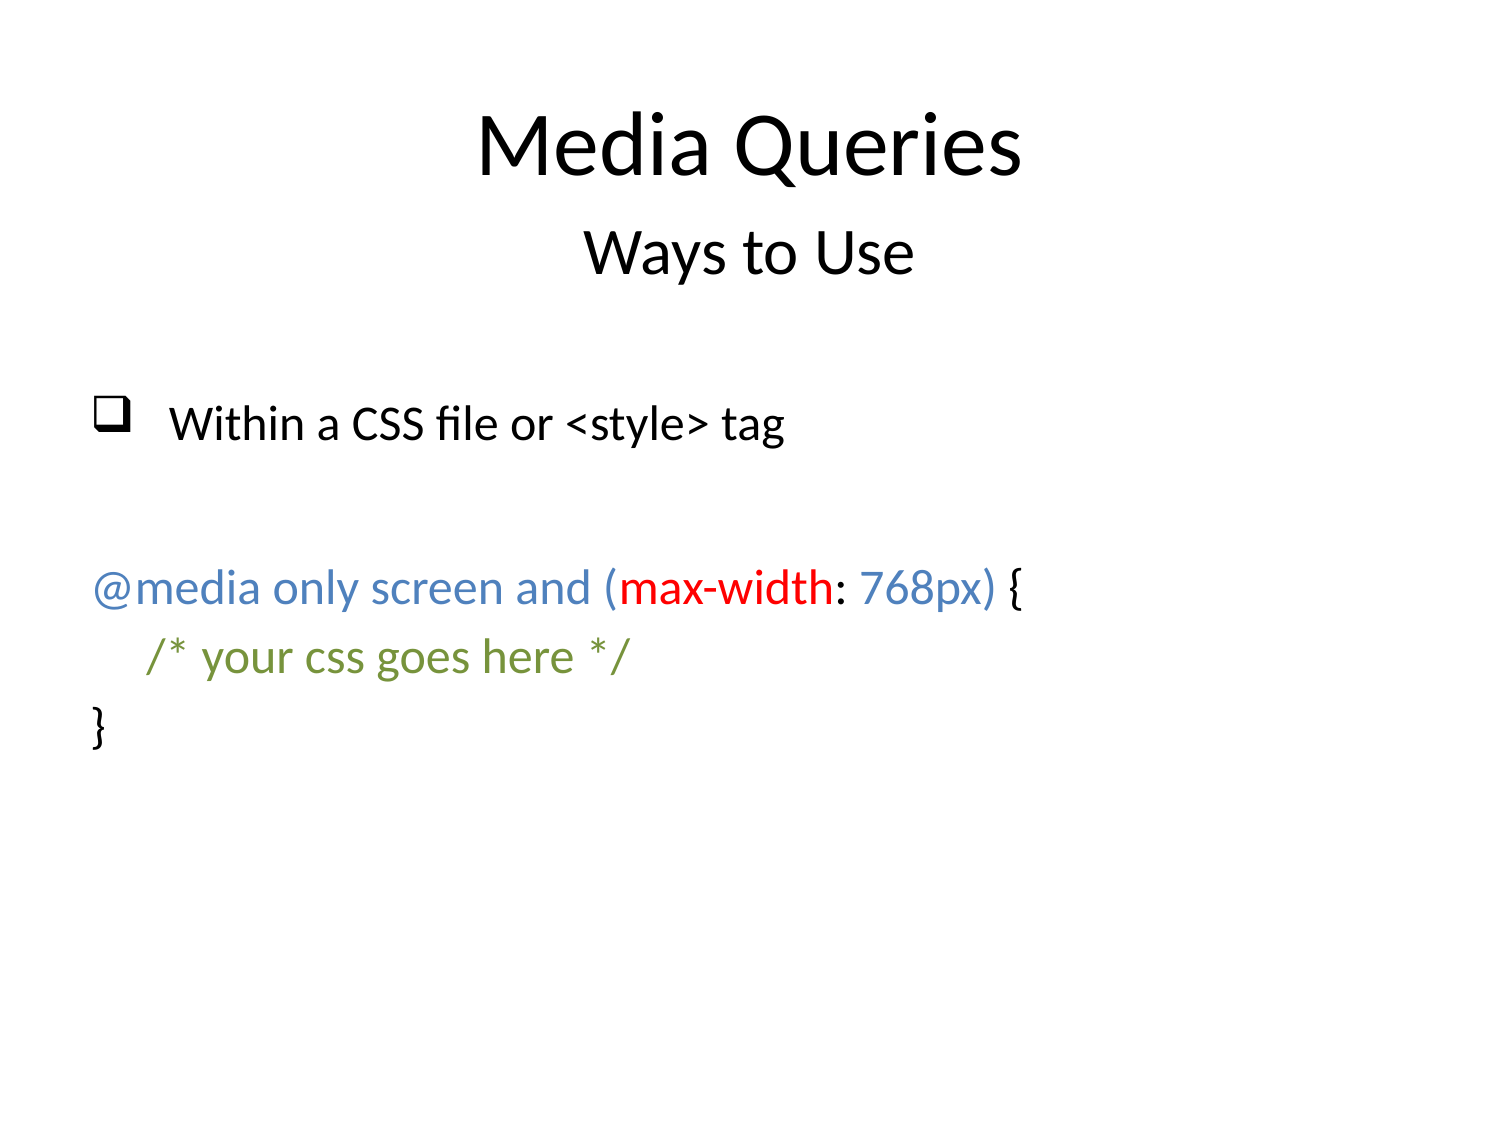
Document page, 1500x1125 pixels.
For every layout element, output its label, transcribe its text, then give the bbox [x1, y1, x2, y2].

list Ways to Use Within a CSS file or <style> tag @media only screen and (max-width: 768px) { /* your css goes here */ } [75, 200, 1425, 1005]
title Media Queries [75, 45, 1425, 200]
